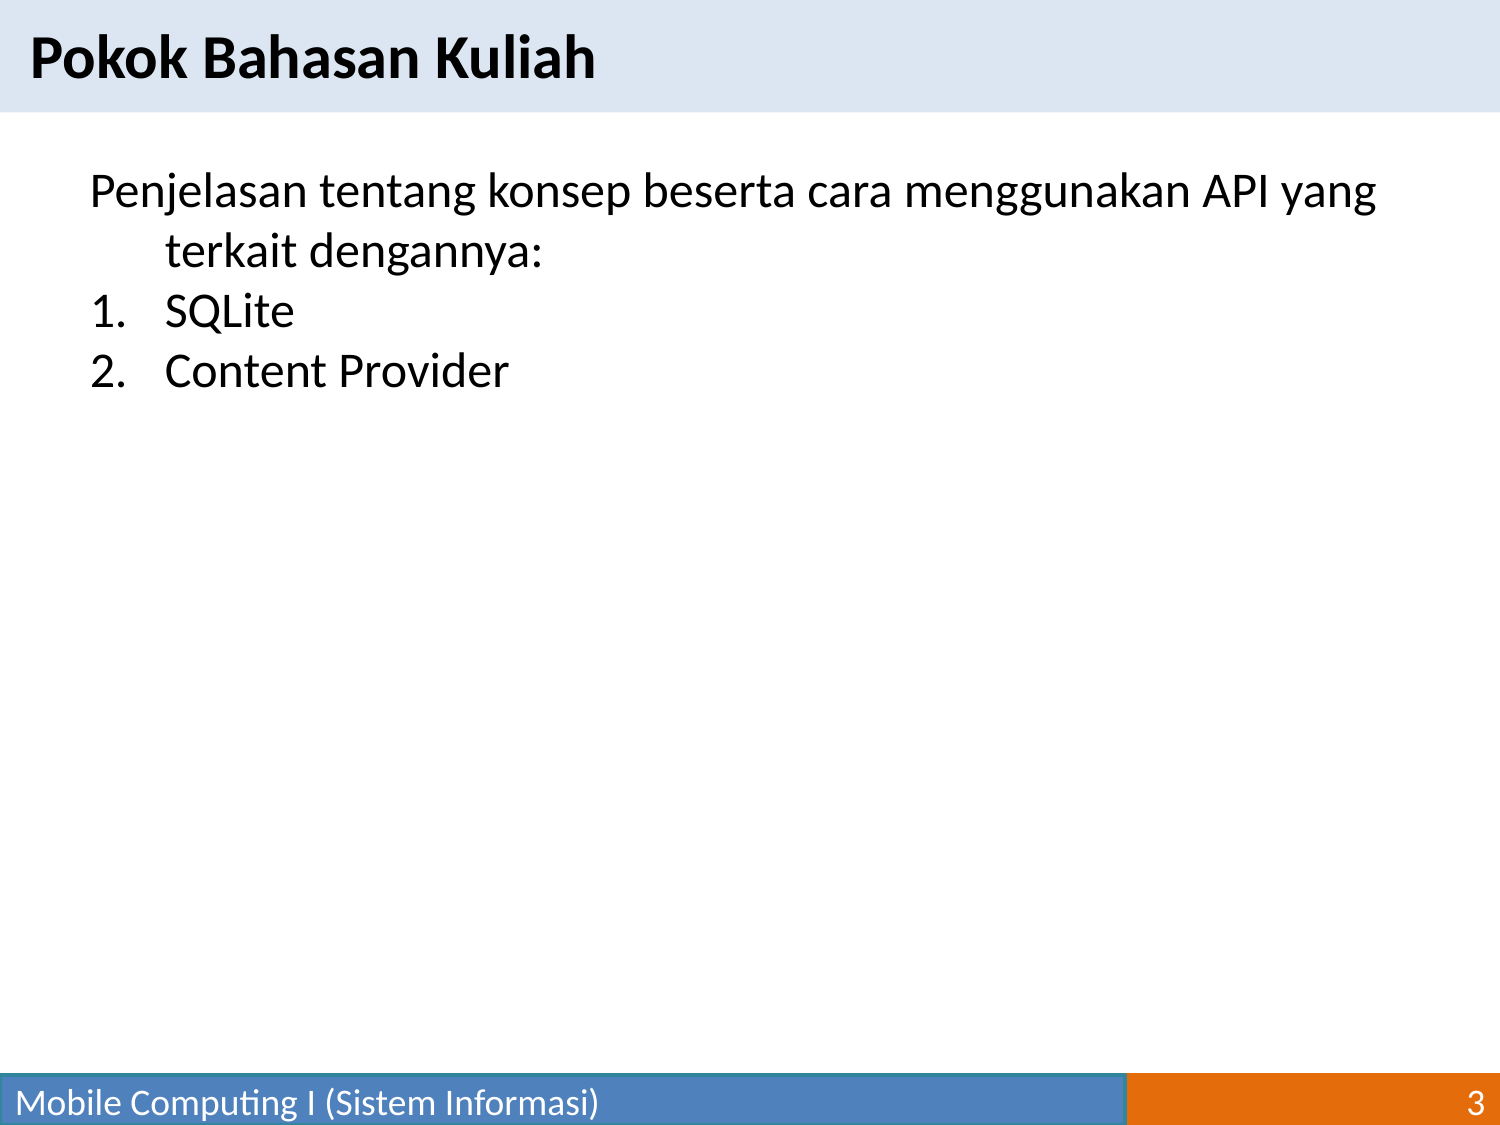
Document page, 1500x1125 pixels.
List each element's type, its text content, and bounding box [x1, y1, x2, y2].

text_box Mobile Computing I (Sistem Informasi) [0, 1073, 1127, 1125]
text_box [0, 0, 1500, 115]
text_box 3 [1127, 1073, 1500, 1125]
text_box Pokok Bahasan Kuliah [15, 9, 613, 99]
text_box Penjelasan tentang konsep beserta cara menggunakan API yang terkait dengannya: SQLite Content Provider [74, 149, 1425, 405]
